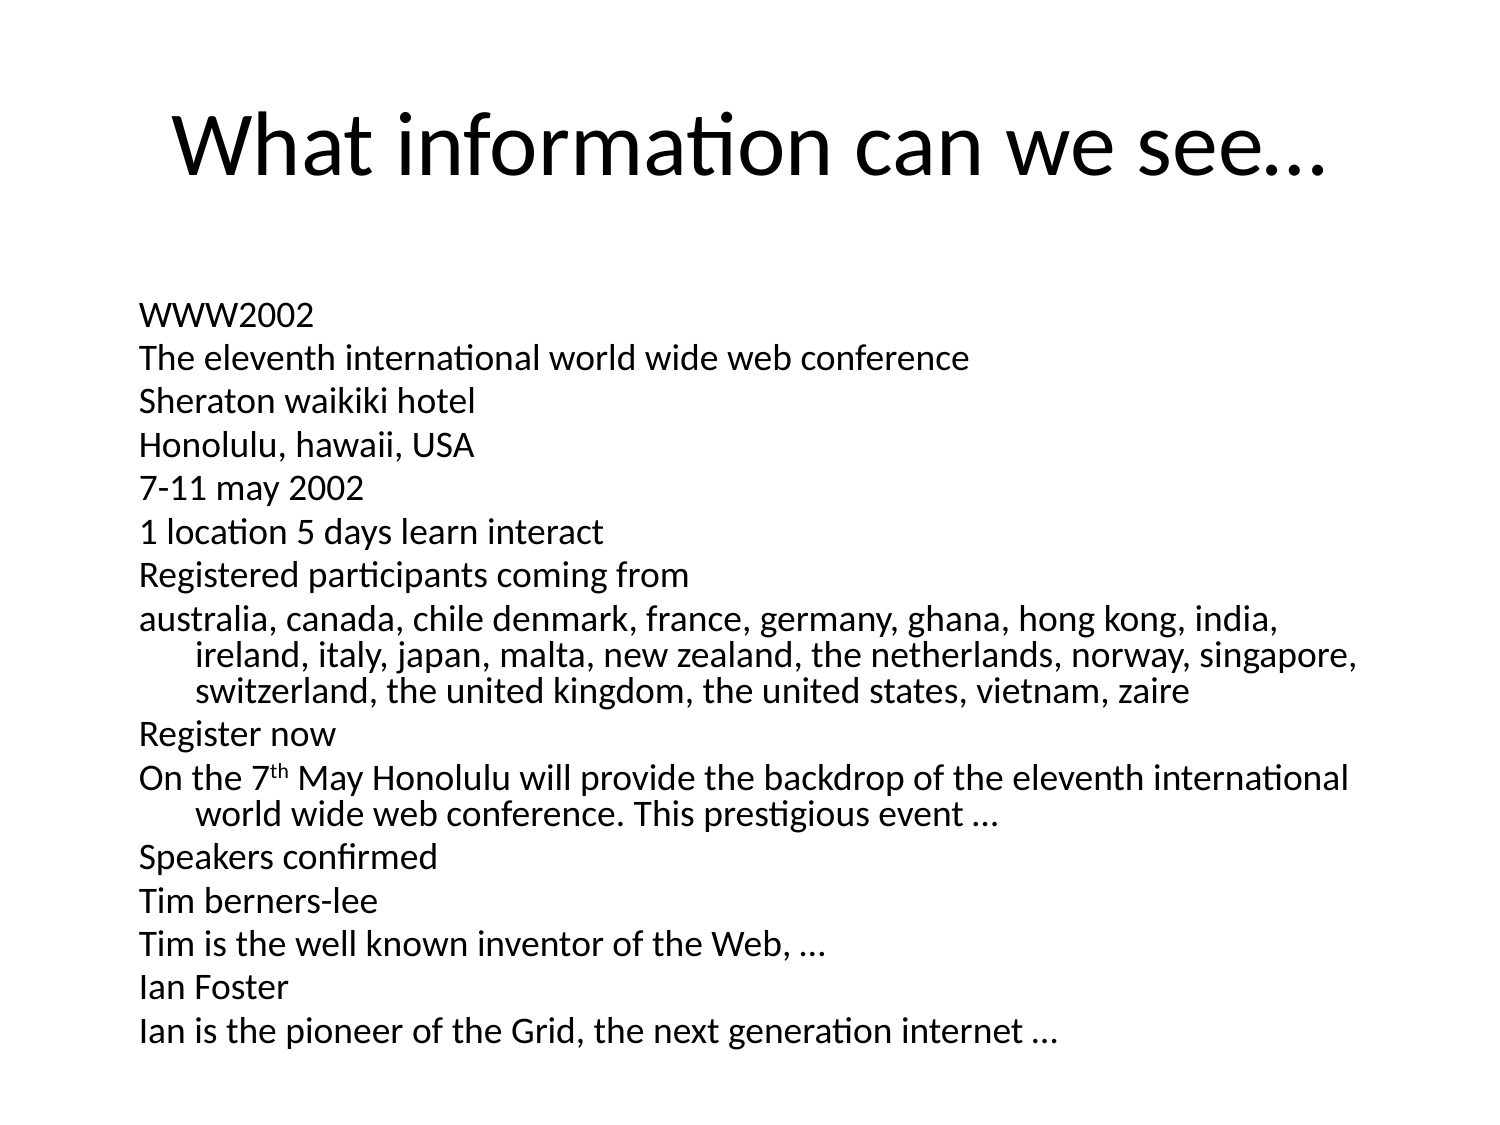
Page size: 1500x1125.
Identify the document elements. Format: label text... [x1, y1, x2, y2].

title What information can we see… [74, 44, 1426, 233]
text_box WWW2002 The eleventh international world wide web conference Sheraton waikiki hotel Honolulu, hawaii, USA 7-11 may 2002 1 location 5 days learn interact Registered participants coming from australia, canada, chile denmark, france, germany, ghana, hong kong, india, ireland, italy, japan, malta, new zealand, the netherlands, norway, singapore, switzerland, the united kingdom, the united states, vietnam, zaire Register now On the 7th May Honolulu will provide the backdrop of the eleventh international world wide web conference. This prestigious event … Speakers confirmed Tim berners-lee Tim is the well known inventor of the Web, … Ian Foster Ian is the pioneer of the Grid, the next generation internet … [123, 290, 1381, 1060]
